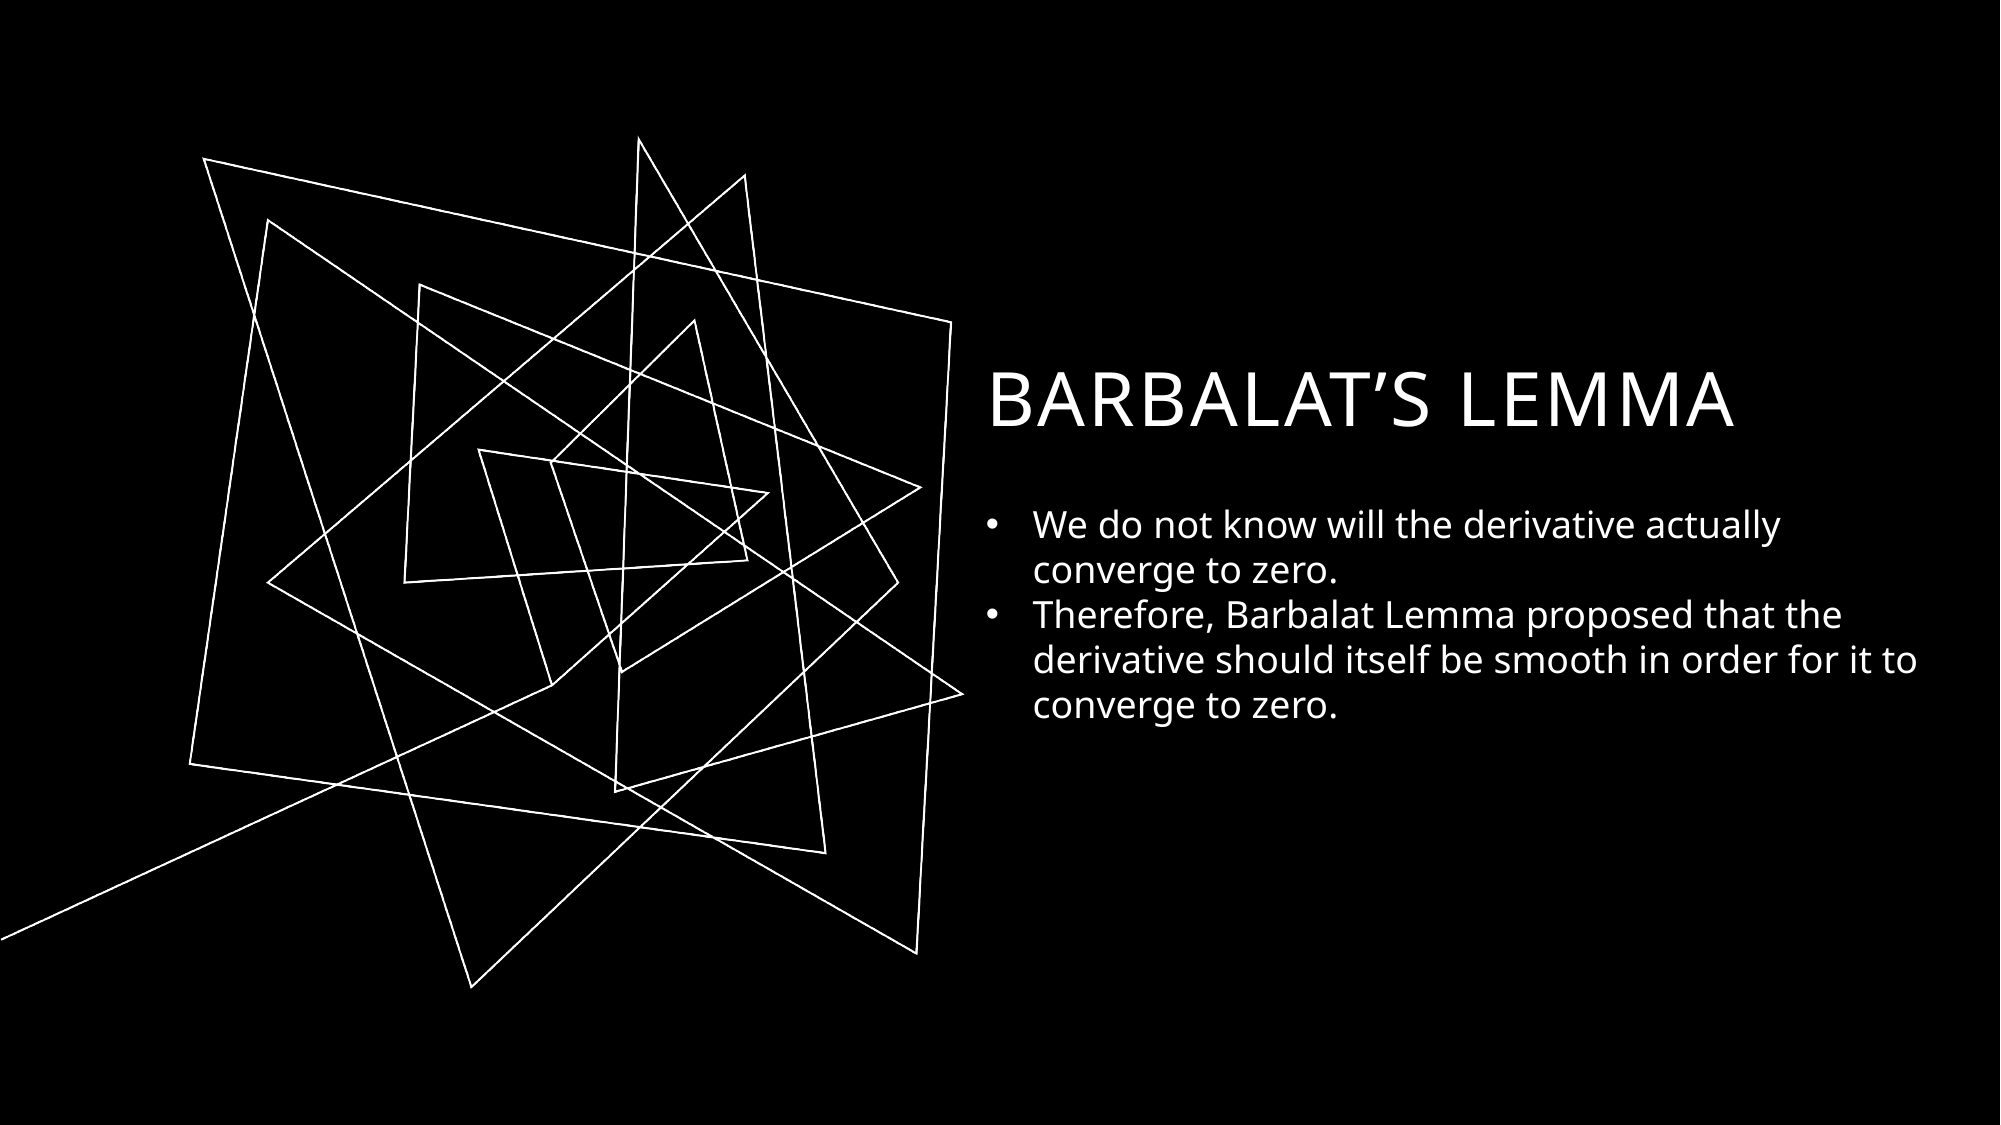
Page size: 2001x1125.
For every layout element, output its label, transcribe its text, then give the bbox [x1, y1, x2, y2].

text_box We do not know will the derivative actually converge to zero. Therefore, Barbalat Lemma proposed that the derivative should itself be smooth in order for it to converge to zero. [970, 493, 1938, 779]
subtitle [942, 362, 1910, 647]
picture [0, 135, 965, 989]
title Barbalat’s Lemma [970, 337, 1984, 450]
